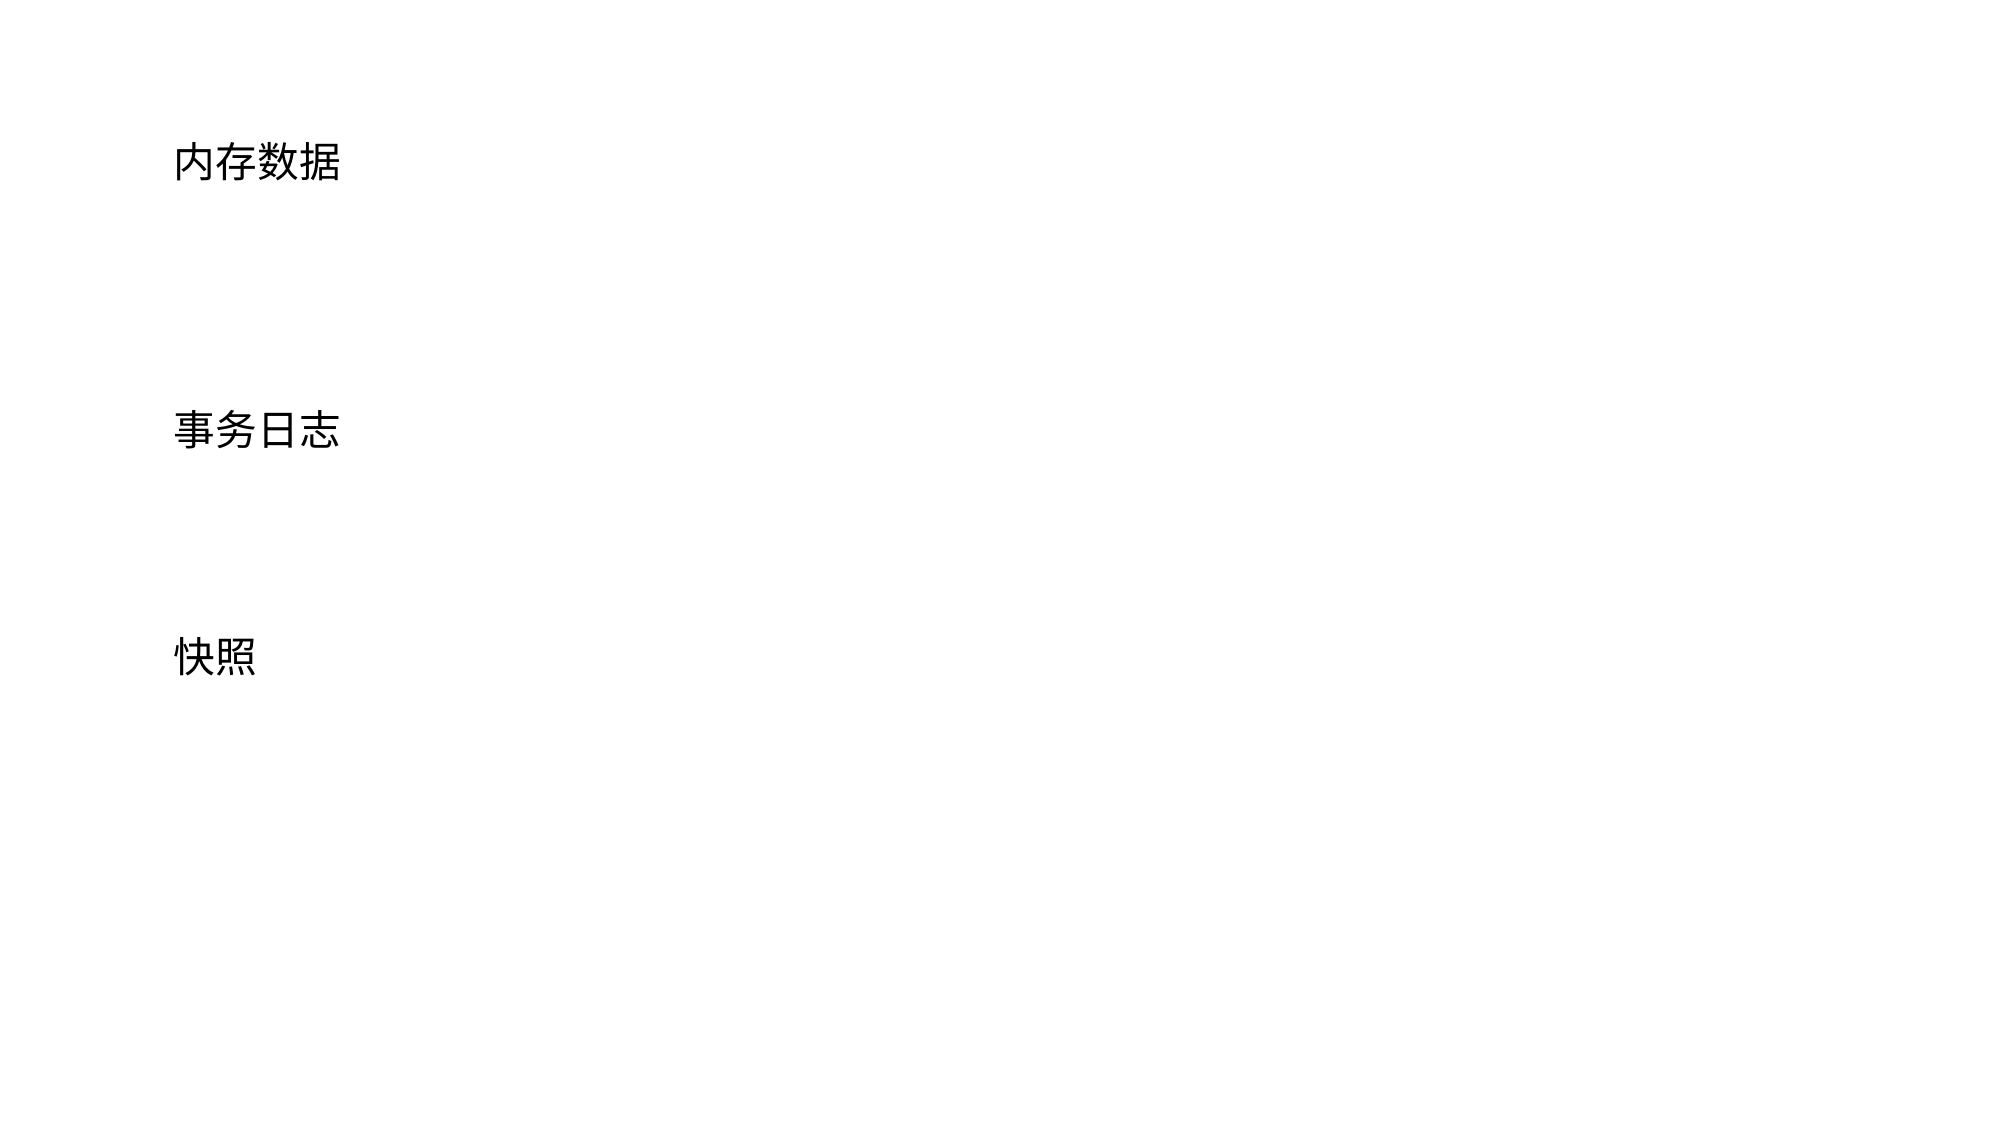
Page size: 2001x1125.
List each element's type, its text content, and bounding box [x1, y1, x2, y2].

text_box 内存数据 [159, 128, 1730, 194]
text_box 事务日志 [159, 396, 1730, 462]
text_box 快照 [159, 623, 1730, 688]
